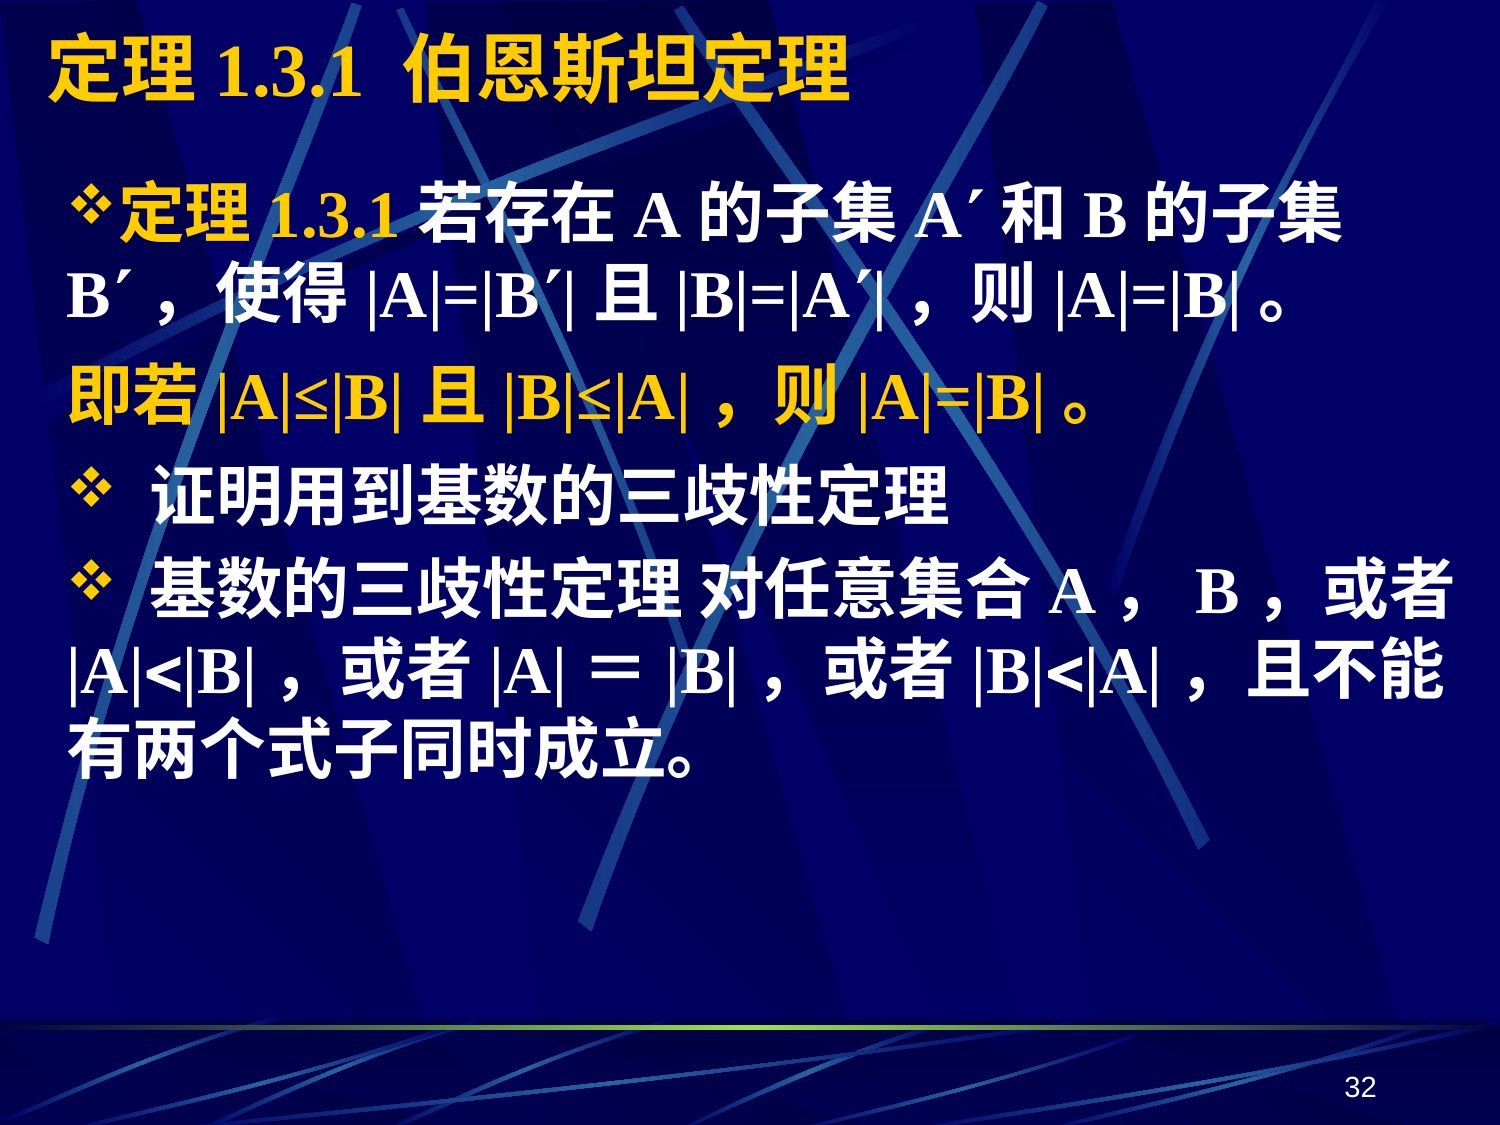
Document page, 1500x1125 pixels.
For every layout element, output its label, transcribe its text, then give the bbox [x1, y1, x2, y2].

slide_number 32 [1079, 1035, 1393, 1111]
footer [516, 1035, 993, 1111]
list 定理1.3.1若存在A的子集A和B的子集B，使得|A|=|B|且|B|=|A|，则|A|=|B|。 即若|A|≤|B|且|B|≤|A|，则|A|=|B|。 证明用到基数的三歧性定理 基数的三歧性定理 对任意集合A，B，或者|A||B|，或者|A|＝|B|，或者|B||A|，且不能有两个式子同时成立。 [51, 163, 1500, 1024]
title 定理1.3.1 伯恩斯坦定理 [31, 13, 1478, 120]
